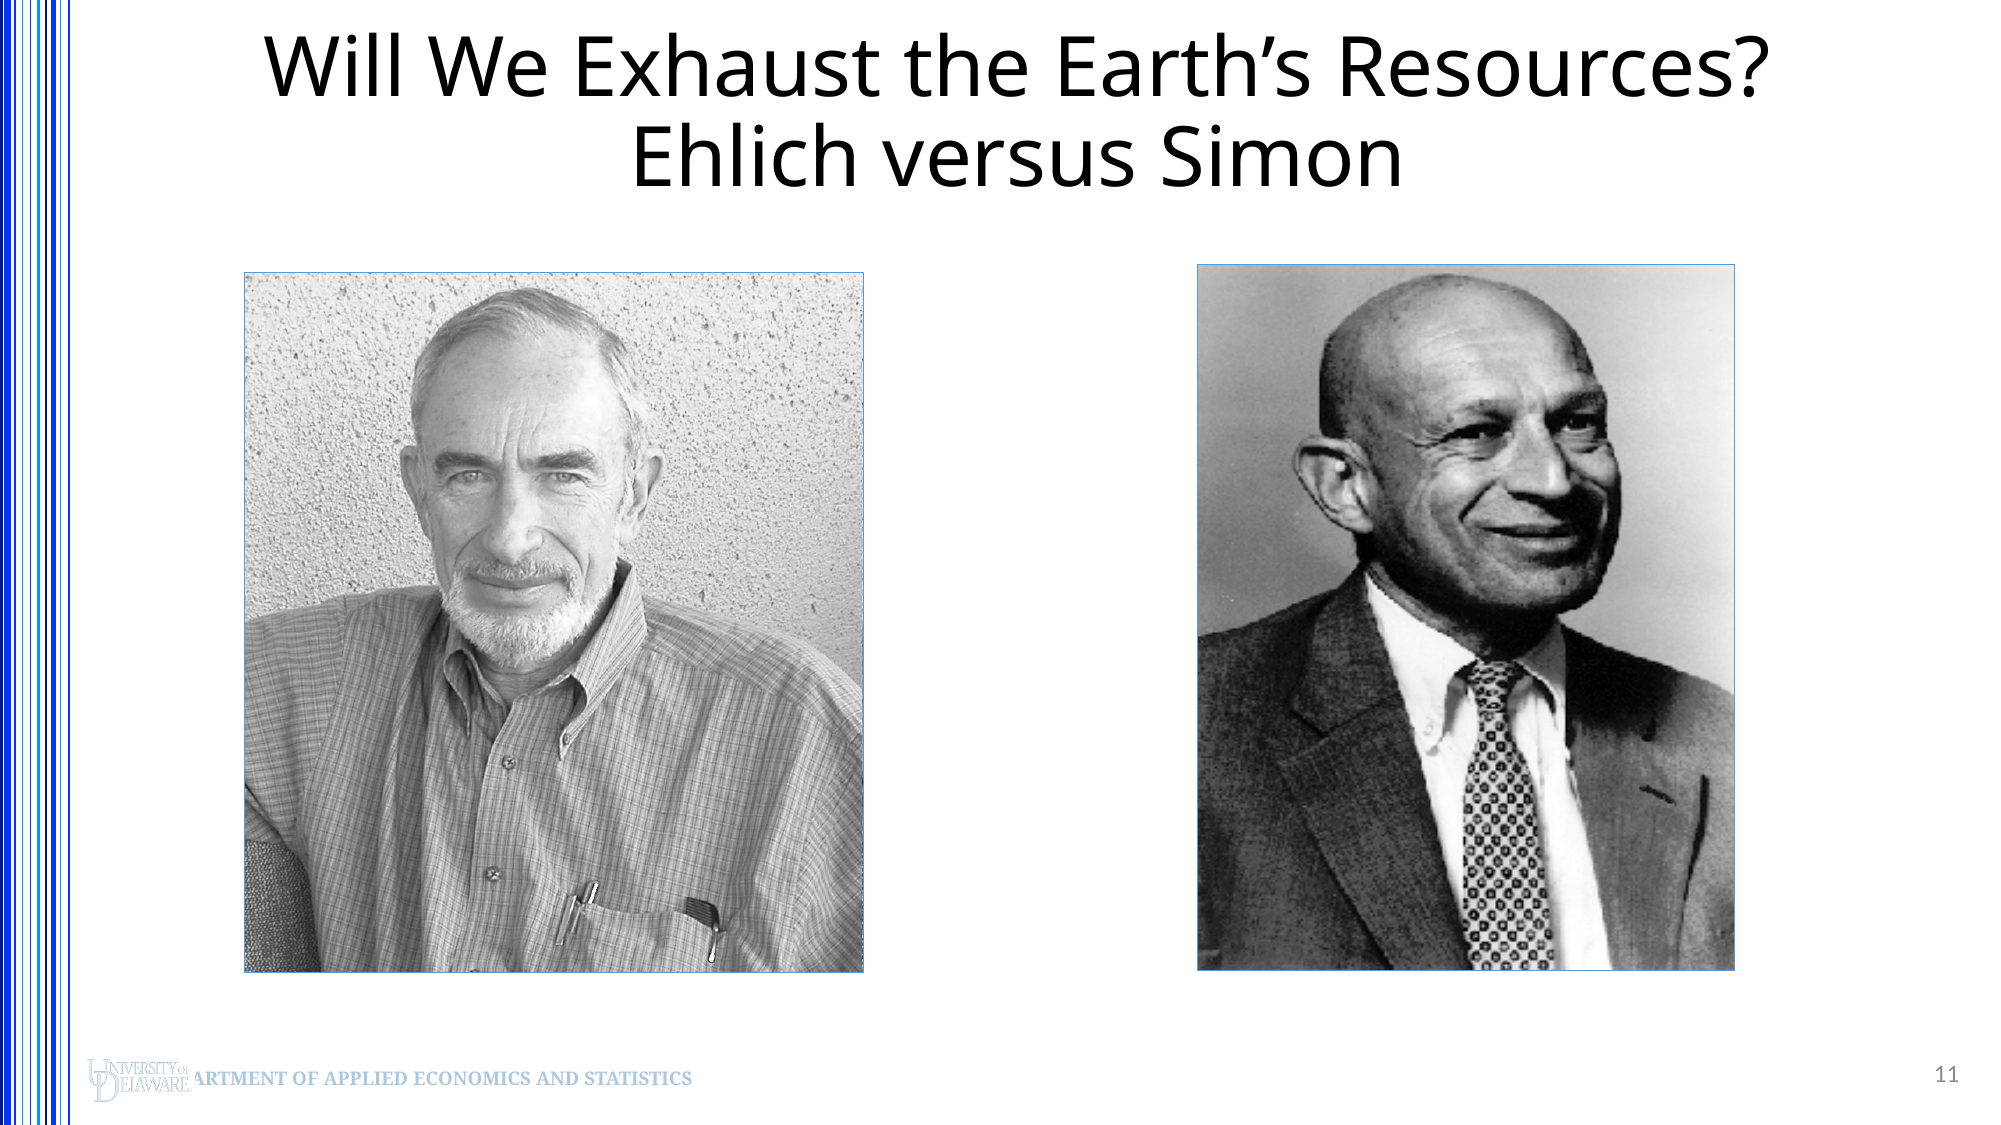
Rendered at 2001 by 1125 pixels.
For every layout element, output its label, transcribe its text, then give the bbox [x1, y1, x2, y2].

title Will We Exhaust the Earth’s Resources? Ehlich versus Simon [193, 20, 1844, 208]
slide_number 11 [1524, 1042, 1975, 1103]
picture [1197, 264, 1735, 971]
picture [244, 271, 864, 973]
